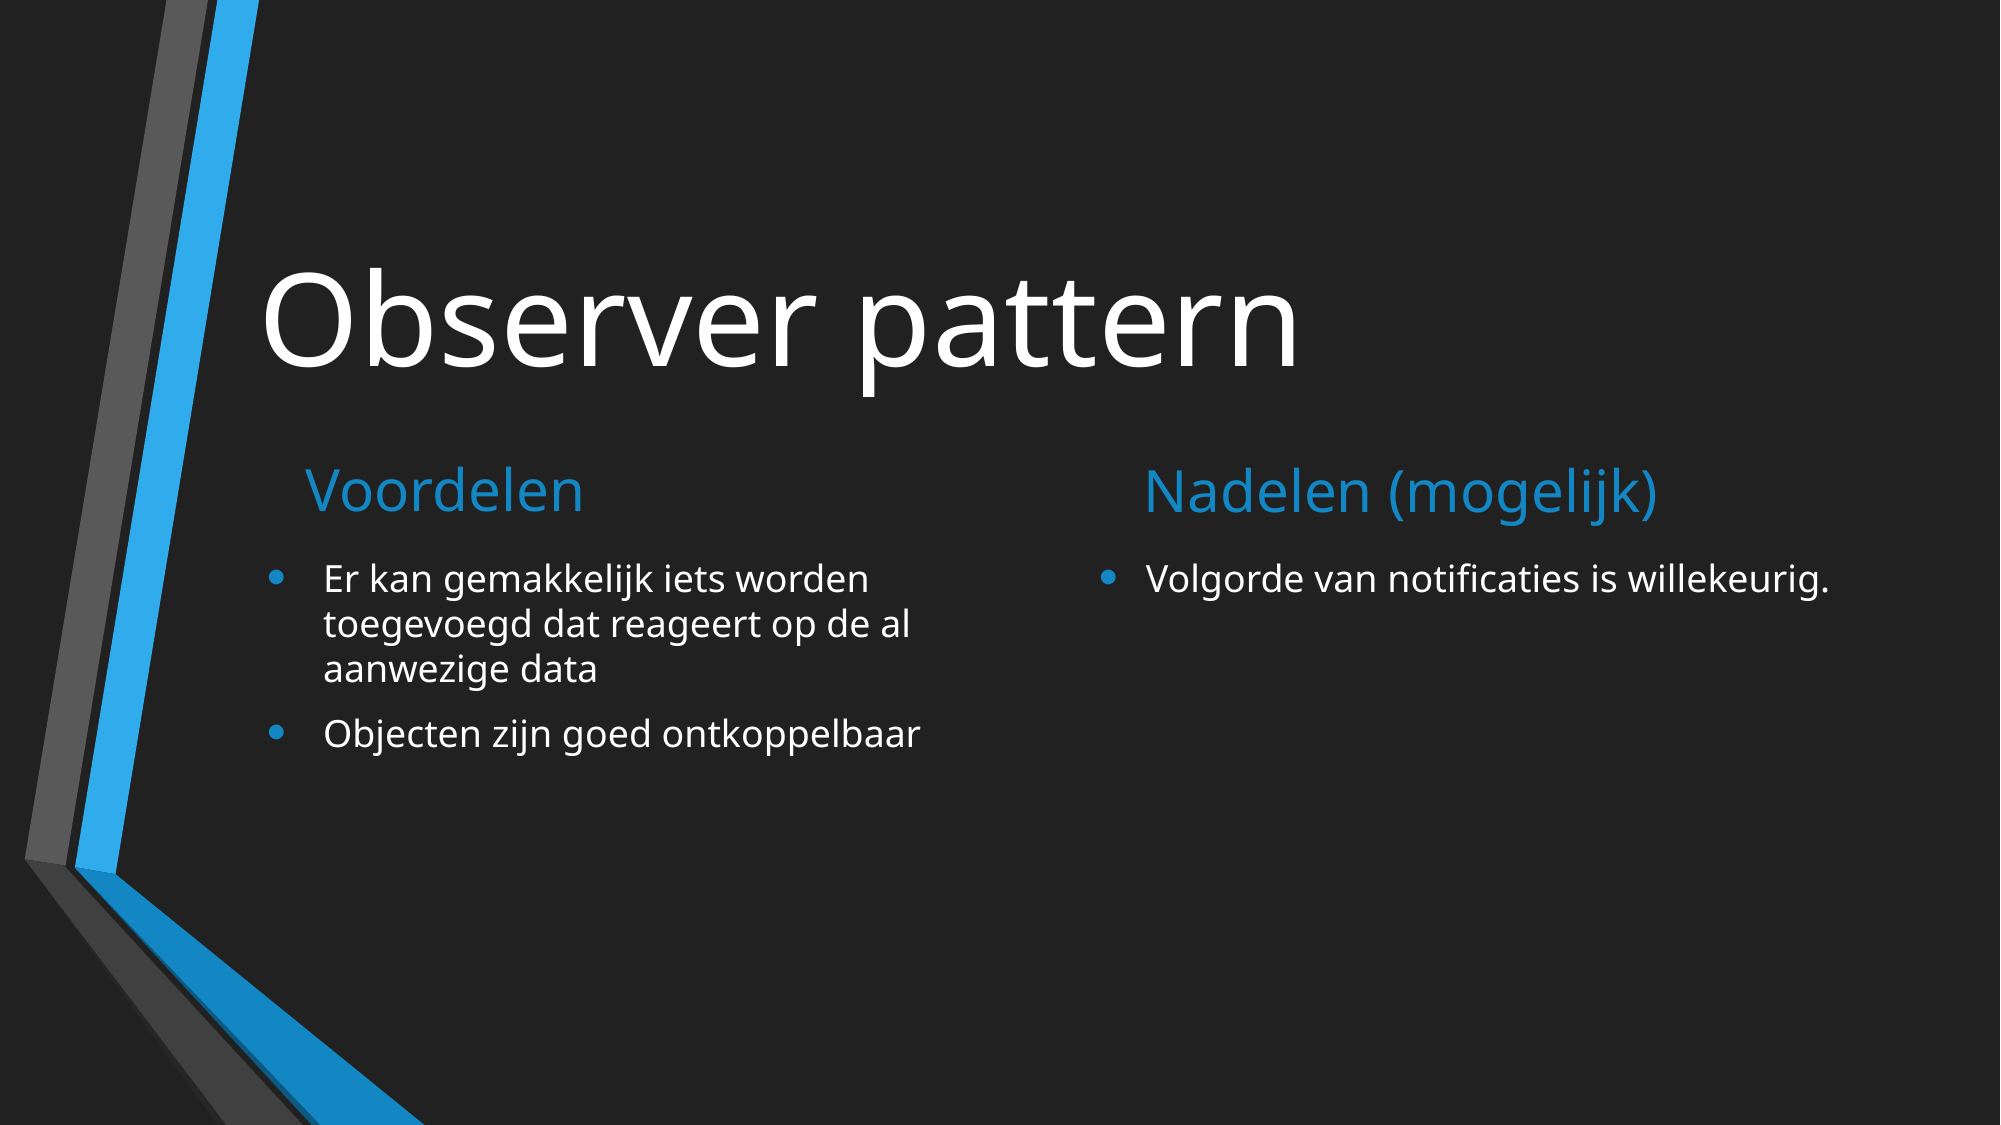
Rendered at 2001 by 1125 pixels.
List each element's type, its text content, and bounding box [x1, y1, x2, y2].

title Observer pattern [243, 112, 1887, 400]
list Nadelen (mogelijk) [1128, 437, 1887, 532]
list Voordelen [290, 436, 1047, 531]
list Volgorde van notificaties is willekeurig. [1083, 547, 1887, 950]
list Er kan gemakkelijk iets worden toegevoegd dat reageert op de al aanwezige data Objecten zijn goed ontkoppelbaar [251, 547, 1055, 950]
